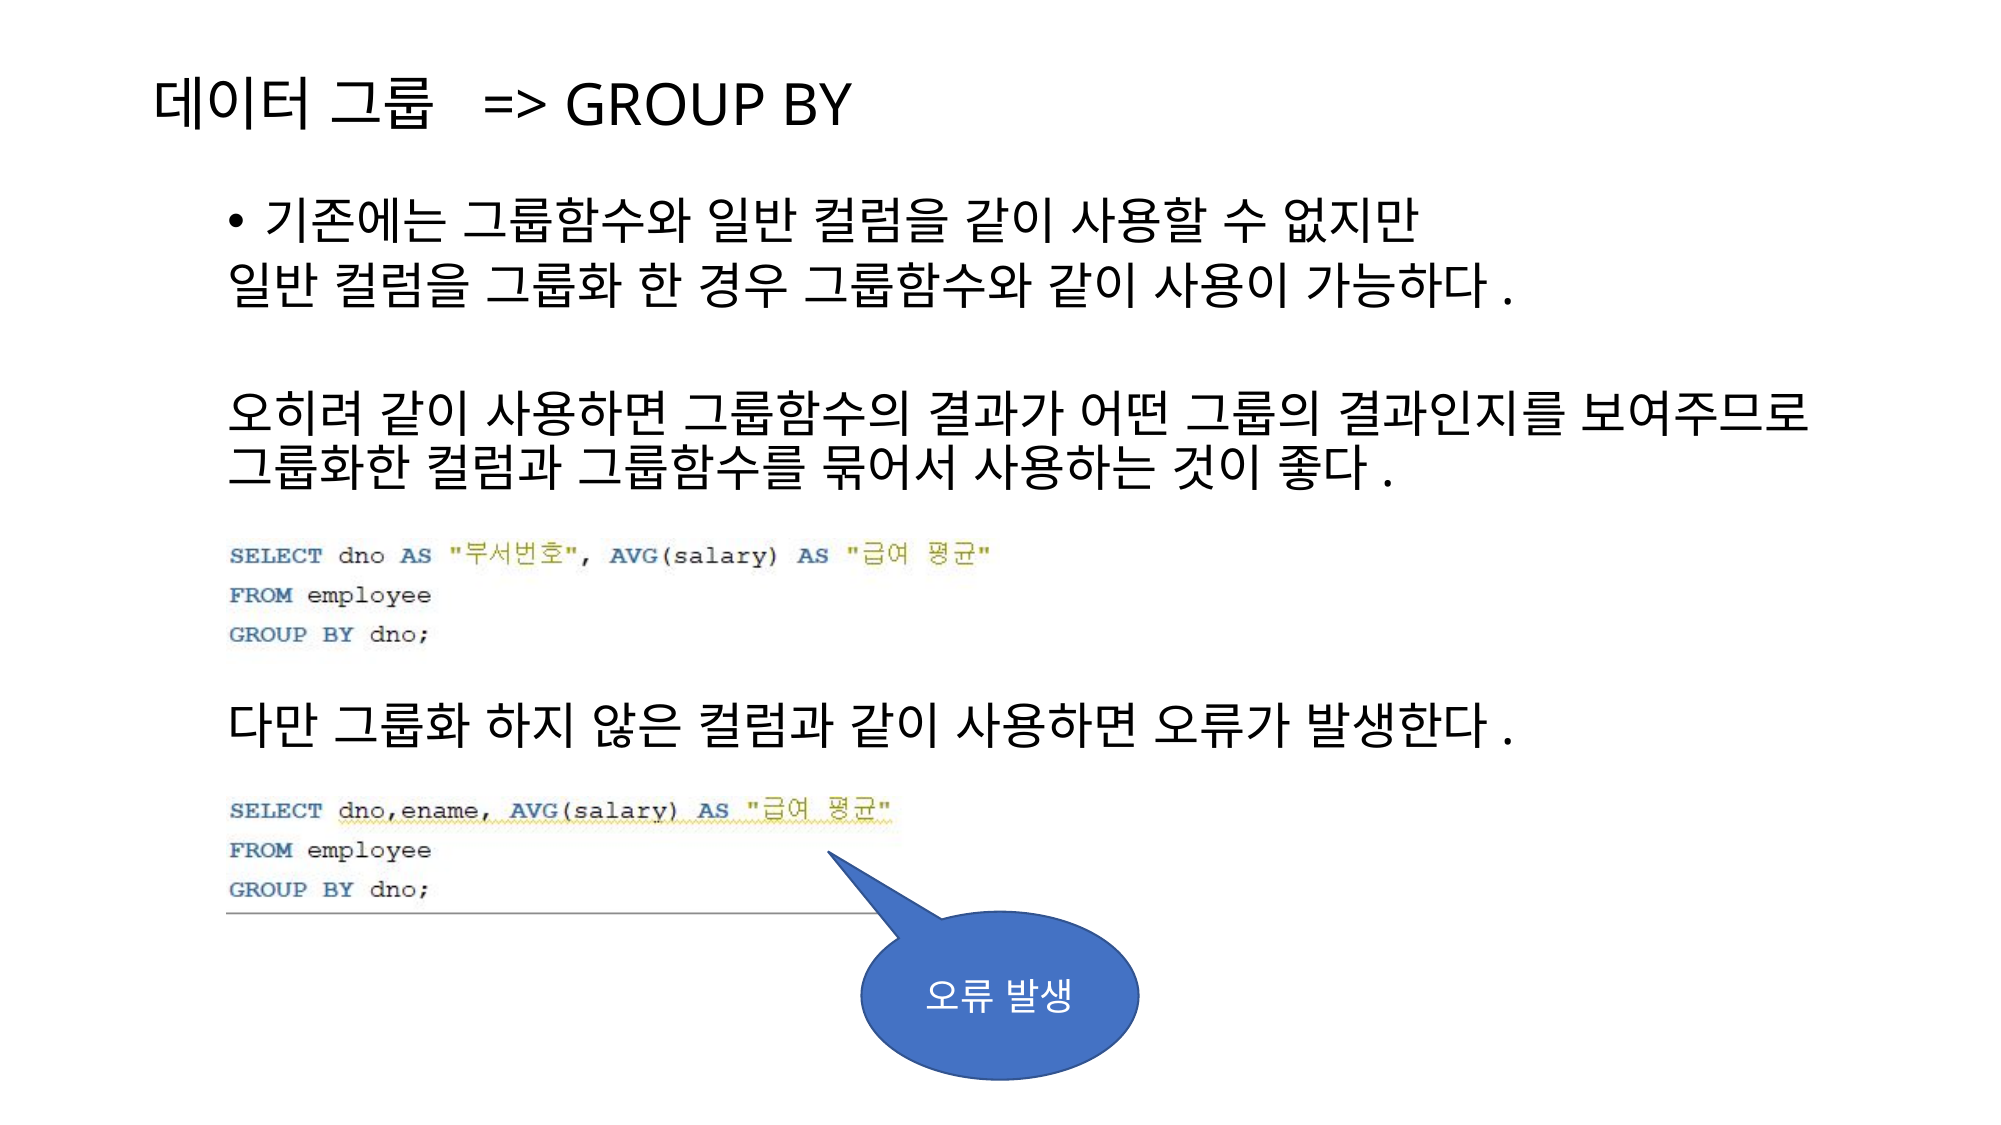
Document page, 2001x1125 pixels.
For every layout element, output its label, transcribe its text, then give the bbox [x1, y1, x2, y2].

list 기존에는 그룹함수와 일반 컬럼을 같이 사용할 수 없지만 일반 컬럼을 그룹화 한 경우 그룹함수와 같이 사용이 가능하다. 오히려 같이 사용하면 그룹함수의 결과가 어떤 그룹의 결과인지를 보여주므로 그룹화한 컬럼과 그룹함수를 묶어서 사용하는 것이 좋다. 다만 그룹화 하지 않은 컬럼과 같이 사용하면 오류가 발생한다. [137, 189, 1863, 1014]
picture [226, 796, 905, 916]
title 데이터 그룹 => GROUP BY [137, 59, 936, 153]
text_box 오류 발생 [860, 896, 1140, 1081]
picture [226, 538, 1000, 664]
